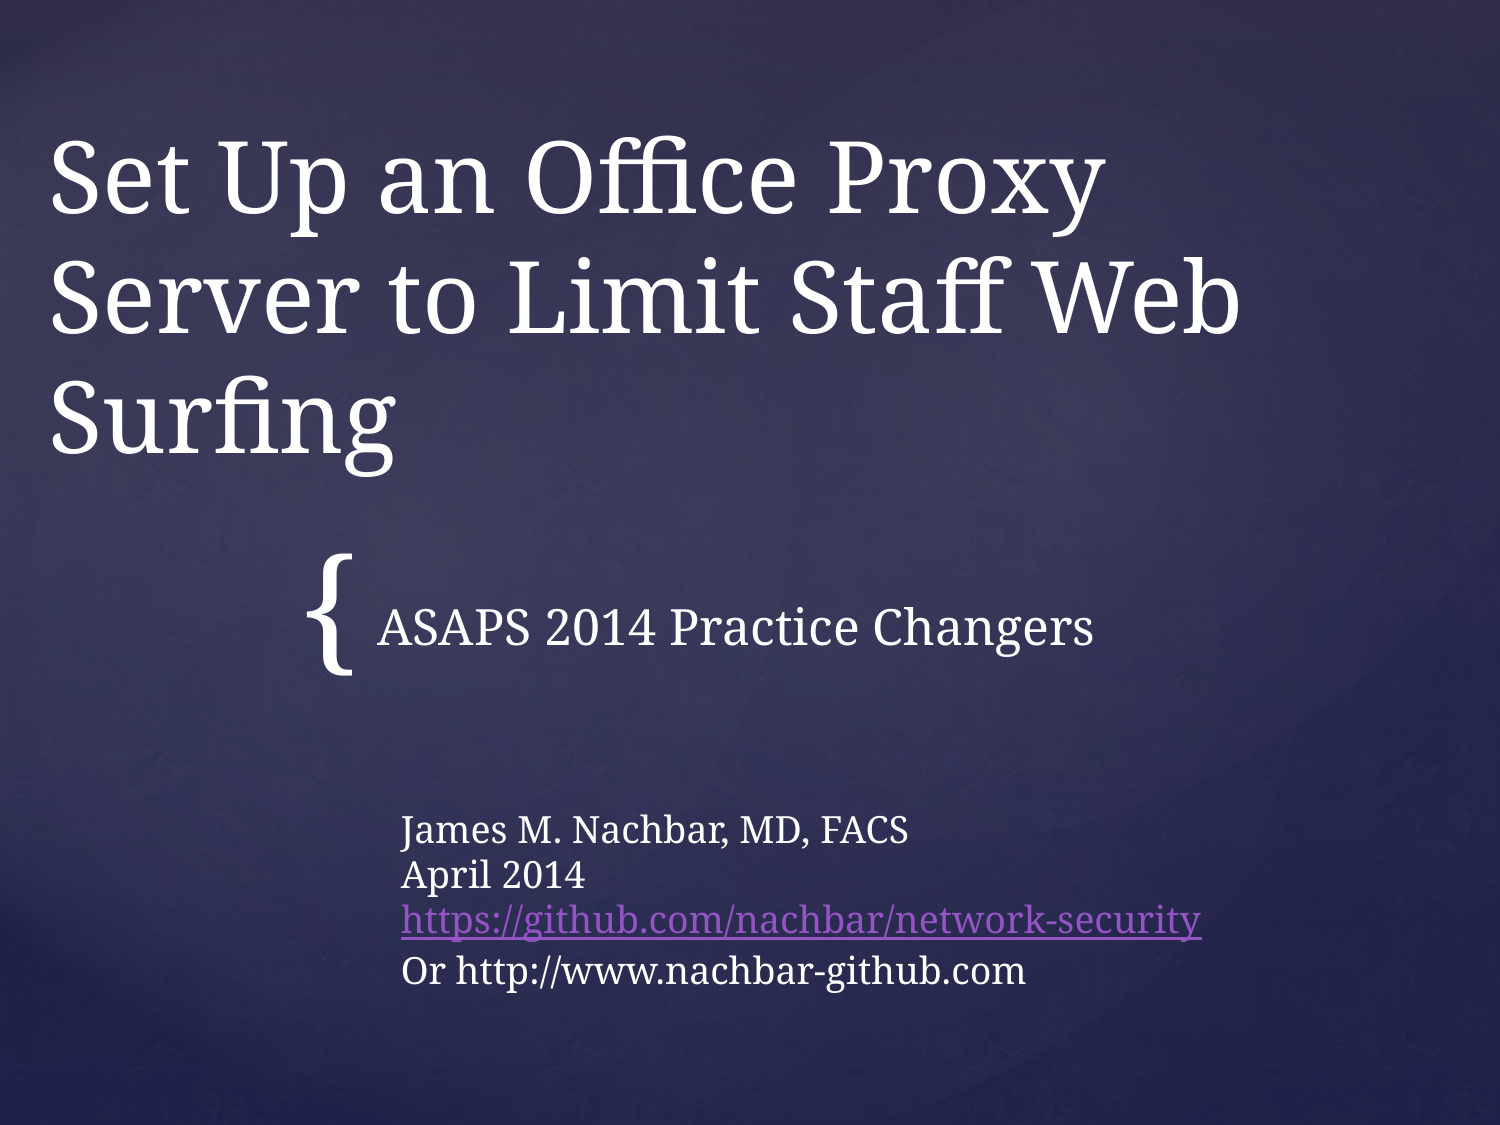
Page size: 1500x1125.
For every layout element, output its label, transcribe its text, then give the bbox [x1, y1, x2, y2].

title Set Up an Office Proxy Server to Limit Staff Web Surfing [33, 128, 1433, 482]
subtitle ASAPS 2014 Practice Changers [362, 568, 1376, 682]
text_box James M. Nachbar, MD, FACS April 2014 https://github.com/nachbar/network-security Or http://www.nachbar-github.com [386, 798, 1217, 1000]
